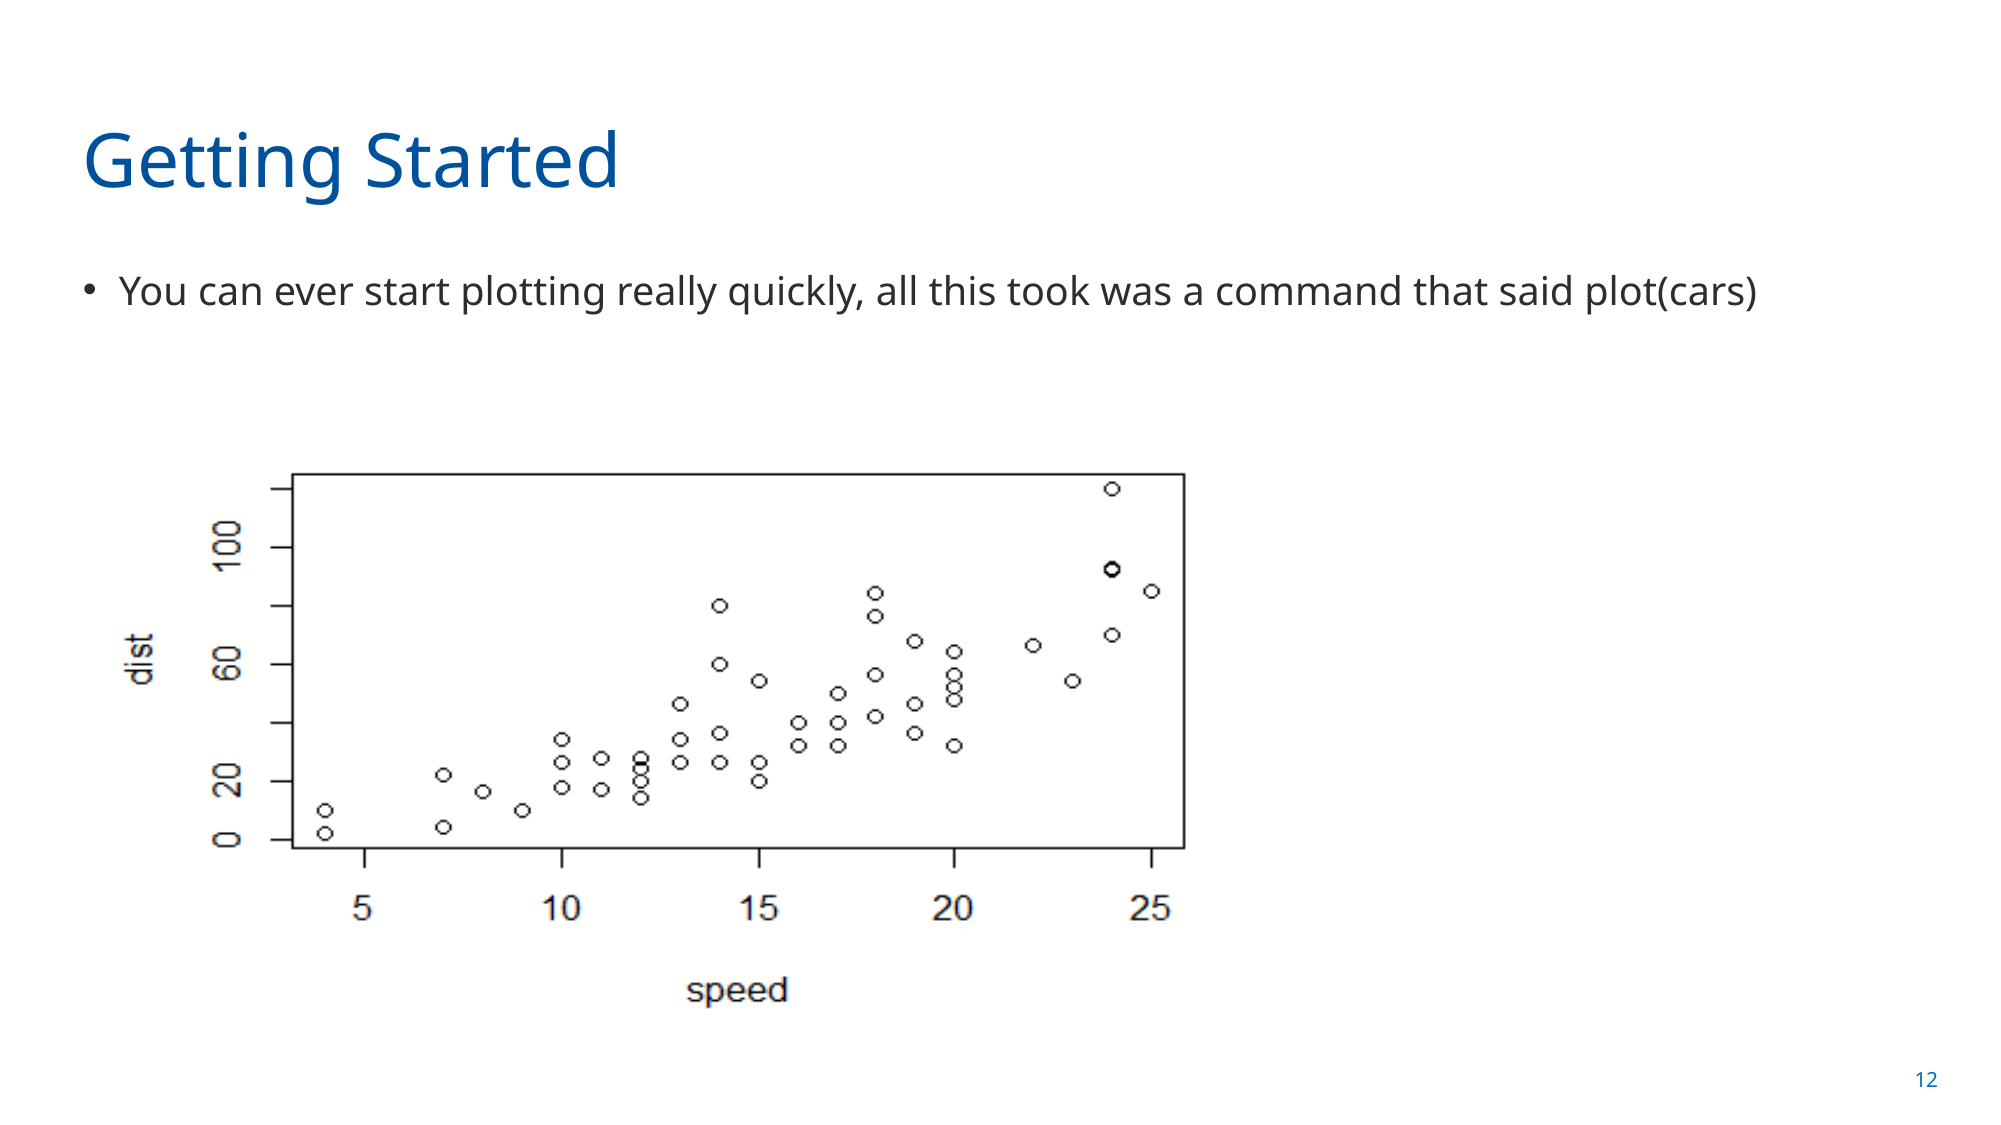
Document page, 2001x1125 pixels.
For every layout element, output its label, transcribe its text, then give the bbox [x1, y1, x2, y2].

picture [110, 407, 1237, 1022]
list You can ever start plotting really quickly, all this took was a command that said plot(cars) [67, 253, 1939, 1000]
title Getting Started [67, 106, 1565, 210]
